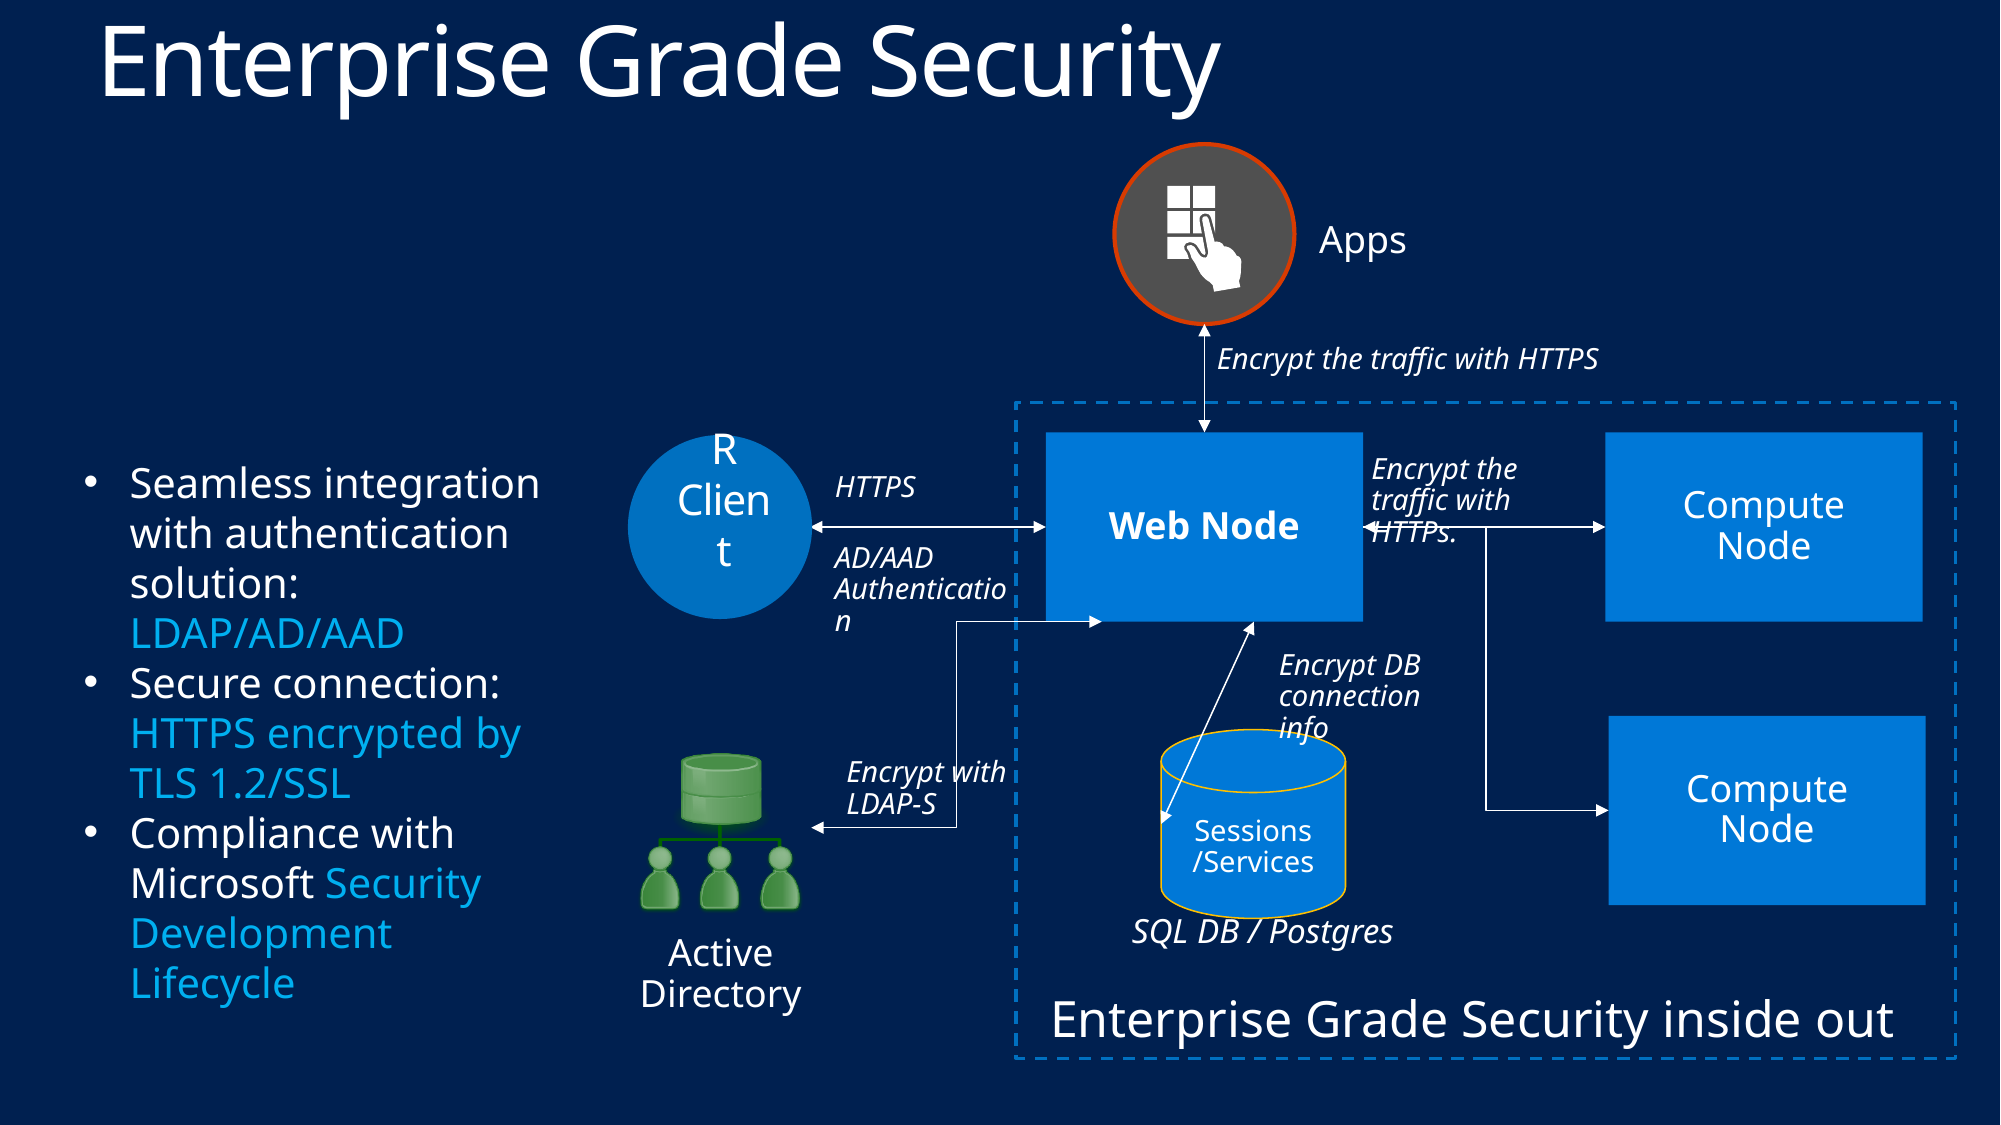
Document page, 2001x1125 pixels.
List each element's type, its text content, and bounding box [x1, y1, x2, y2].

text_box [599, 143, 1956, 1075]
text_box Seamless integration with authentication solution: LDAP/AD/AAD Secure connection: HTTPS encrypted by TLS 1.2/SSL Compliance with Microsoft Security Development Lifecycle [53, 432, 597, 1031]
text_box Enterprise Grade Security [72, 0, 1985, 144]
